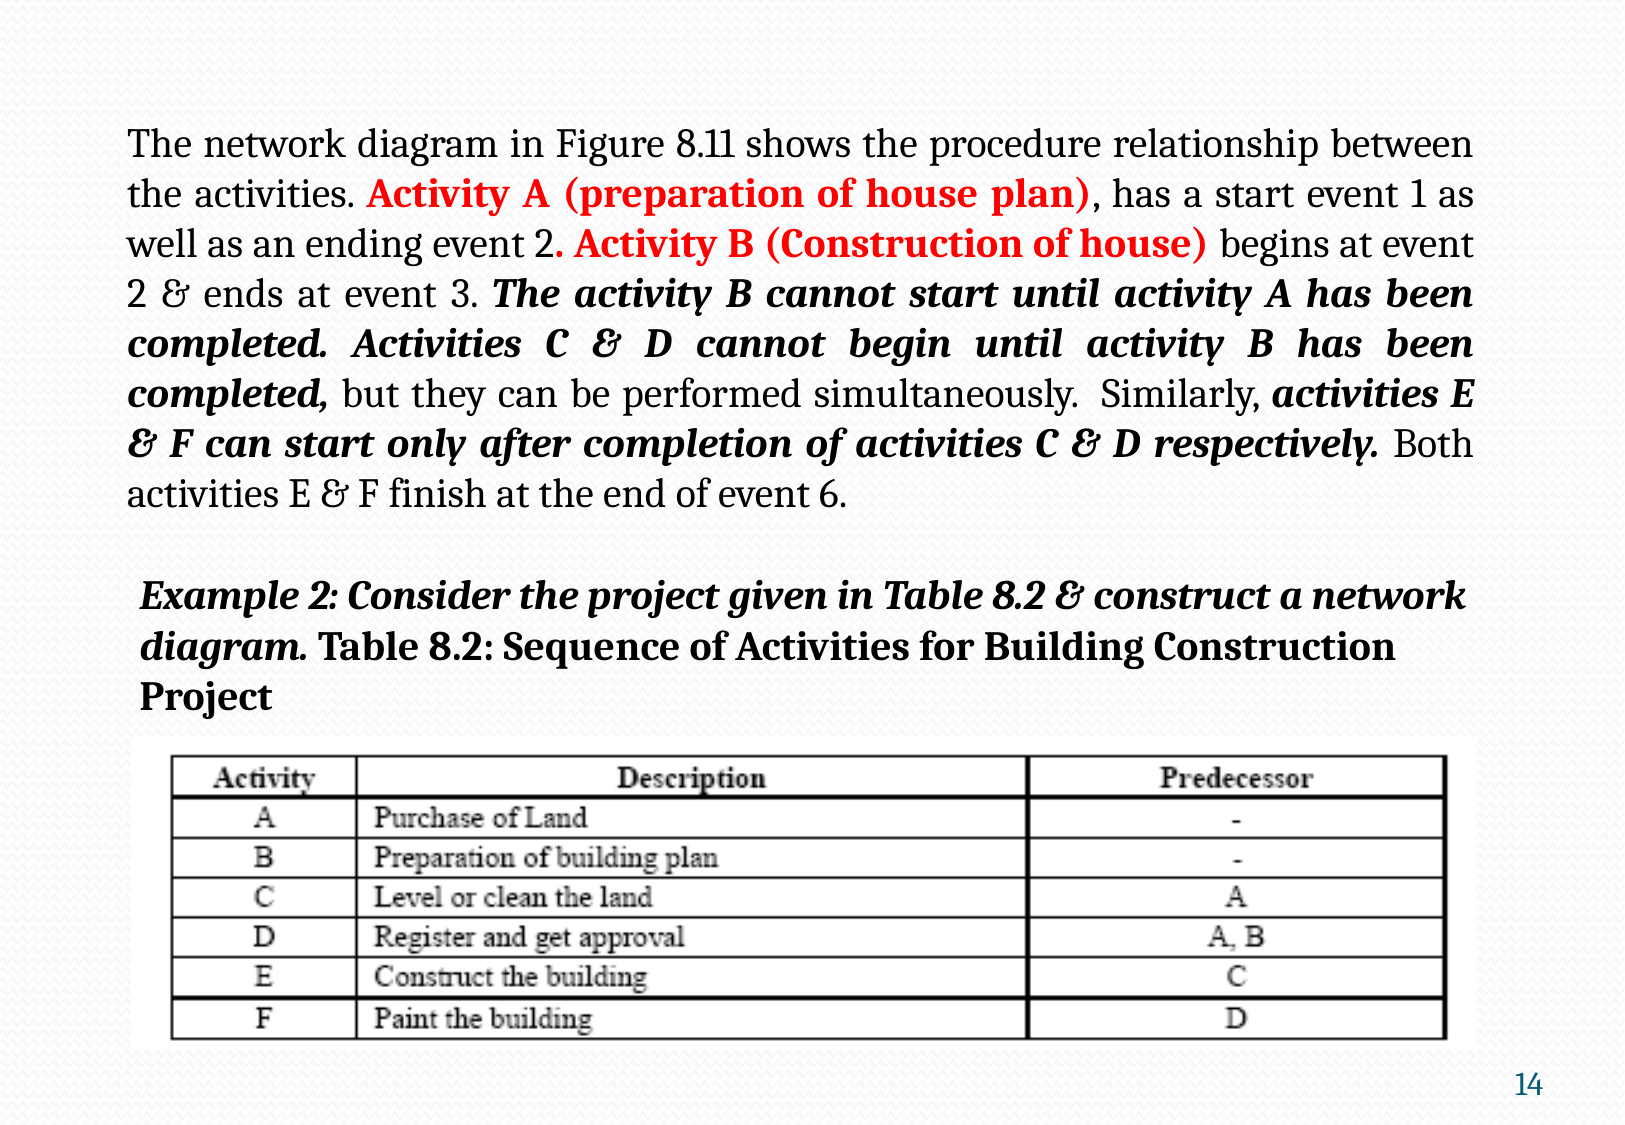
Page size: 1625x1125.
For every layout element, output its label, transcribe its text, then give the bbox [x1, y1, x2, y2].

slide_number <number> [1407, 1042, 1544, 1103]
text_box The network diagram in Figure 8.11 shows the procedure relationship between the activities. Activity A (preparation of house plan), has a start event 1 as well as an ending event 2. Activity B (Construction of house) begins at event 2 & ends at event 3. The activity B cannot start until activity A has been completed. Activities C & D cannot begin until activity B has been completed, but they can be performed simultaneously. Similarly, activities E & F can start only after completion of activities C & D respectively. Both activities E & F finish at the end of event 6. [112, 108, 1489, 524]
picture [0, 0, 1625, 1125]
text_box Example 2: Consider the project given in Table 8.2 & construct a network diagram. Table 8.2: Sequence of Activities for Building Construction Project [124, 560, 1489, 726]
